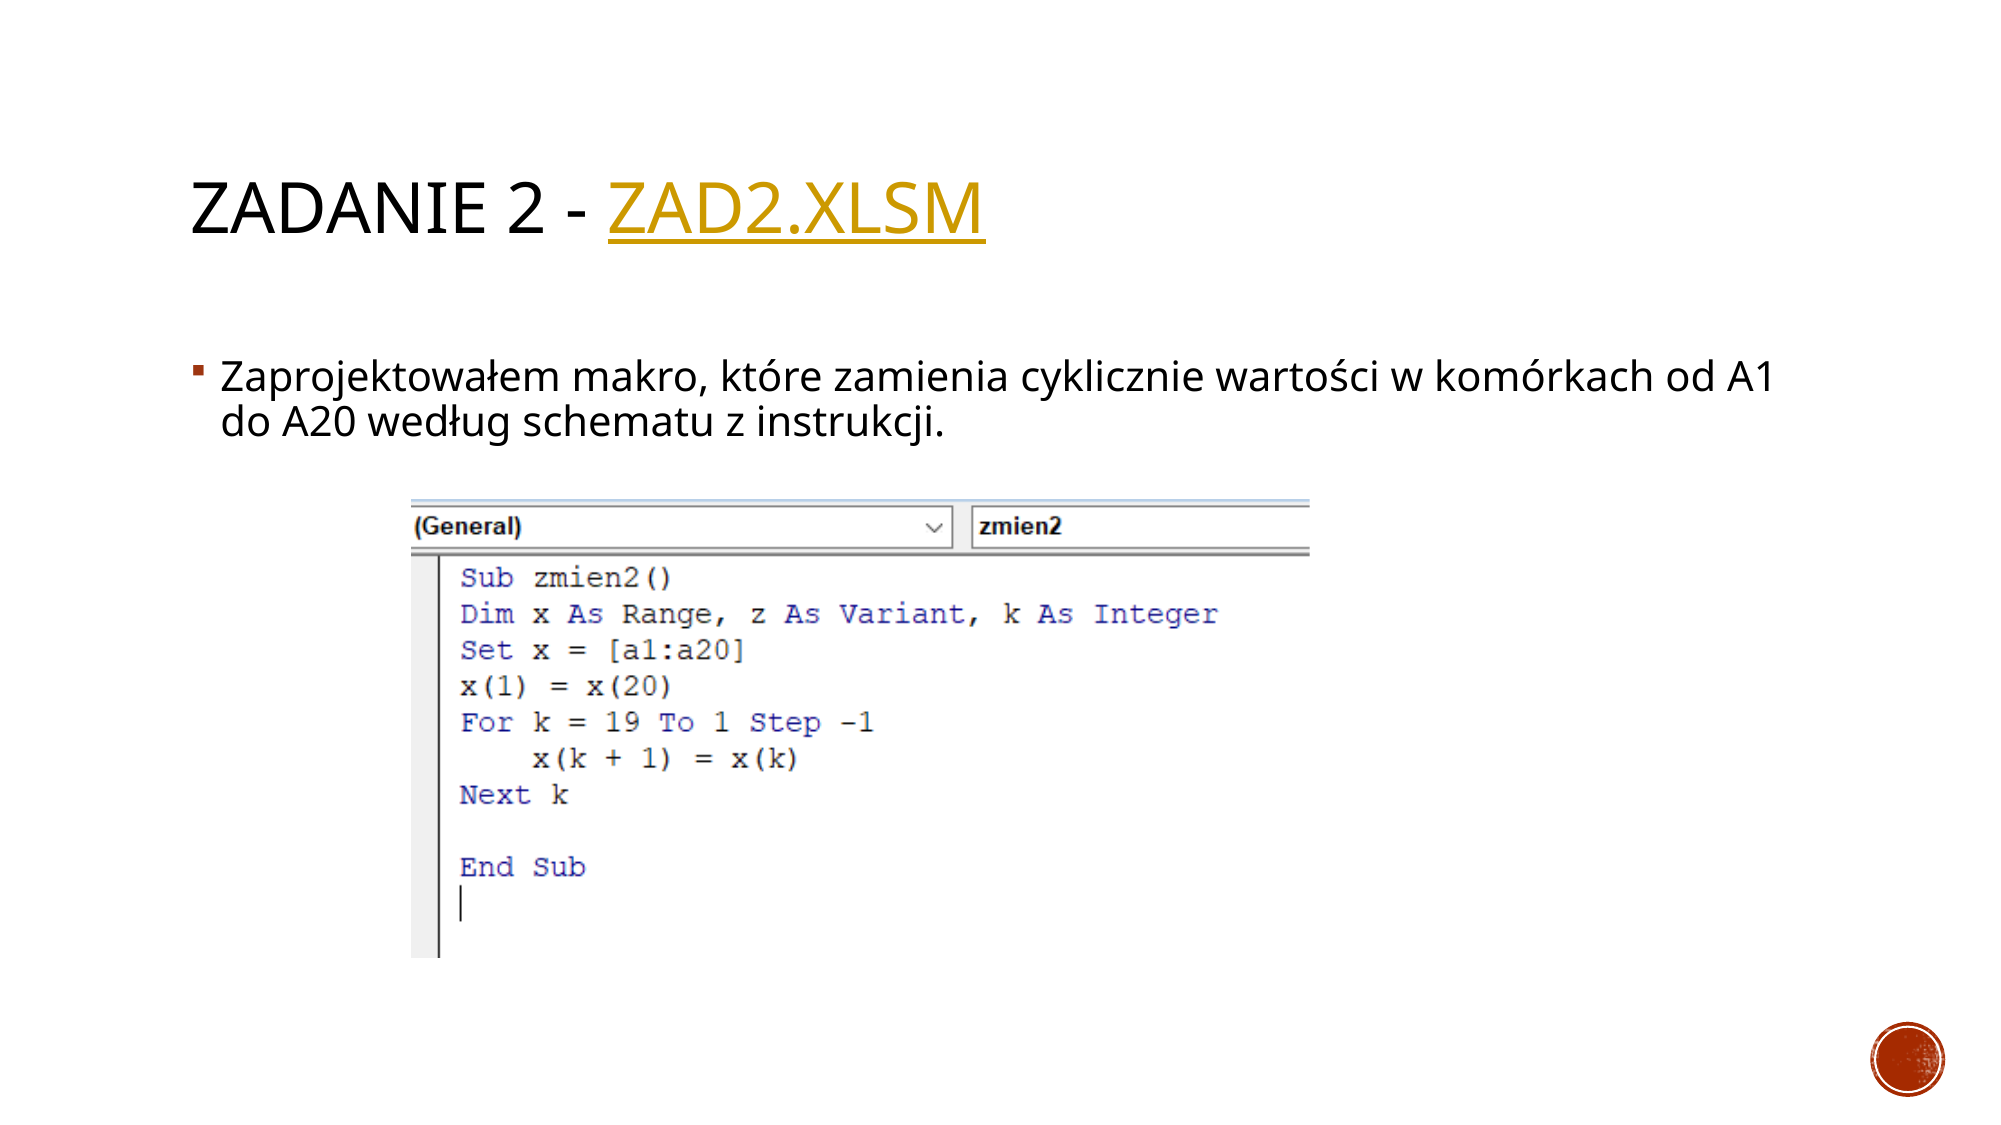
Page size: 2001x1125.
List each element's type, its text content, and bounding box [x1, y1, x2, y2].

picture [411, 499, 1310, 958]
list Zaprojektowałem makro, które zamienia cyklicznie wartości w komórkach od A1 do A20 według schematu z instrukcji. [175, 348, 1826, 1013]
title Zadanie 2 - Zad2.xlsm [175, 79, 1826, 344]
